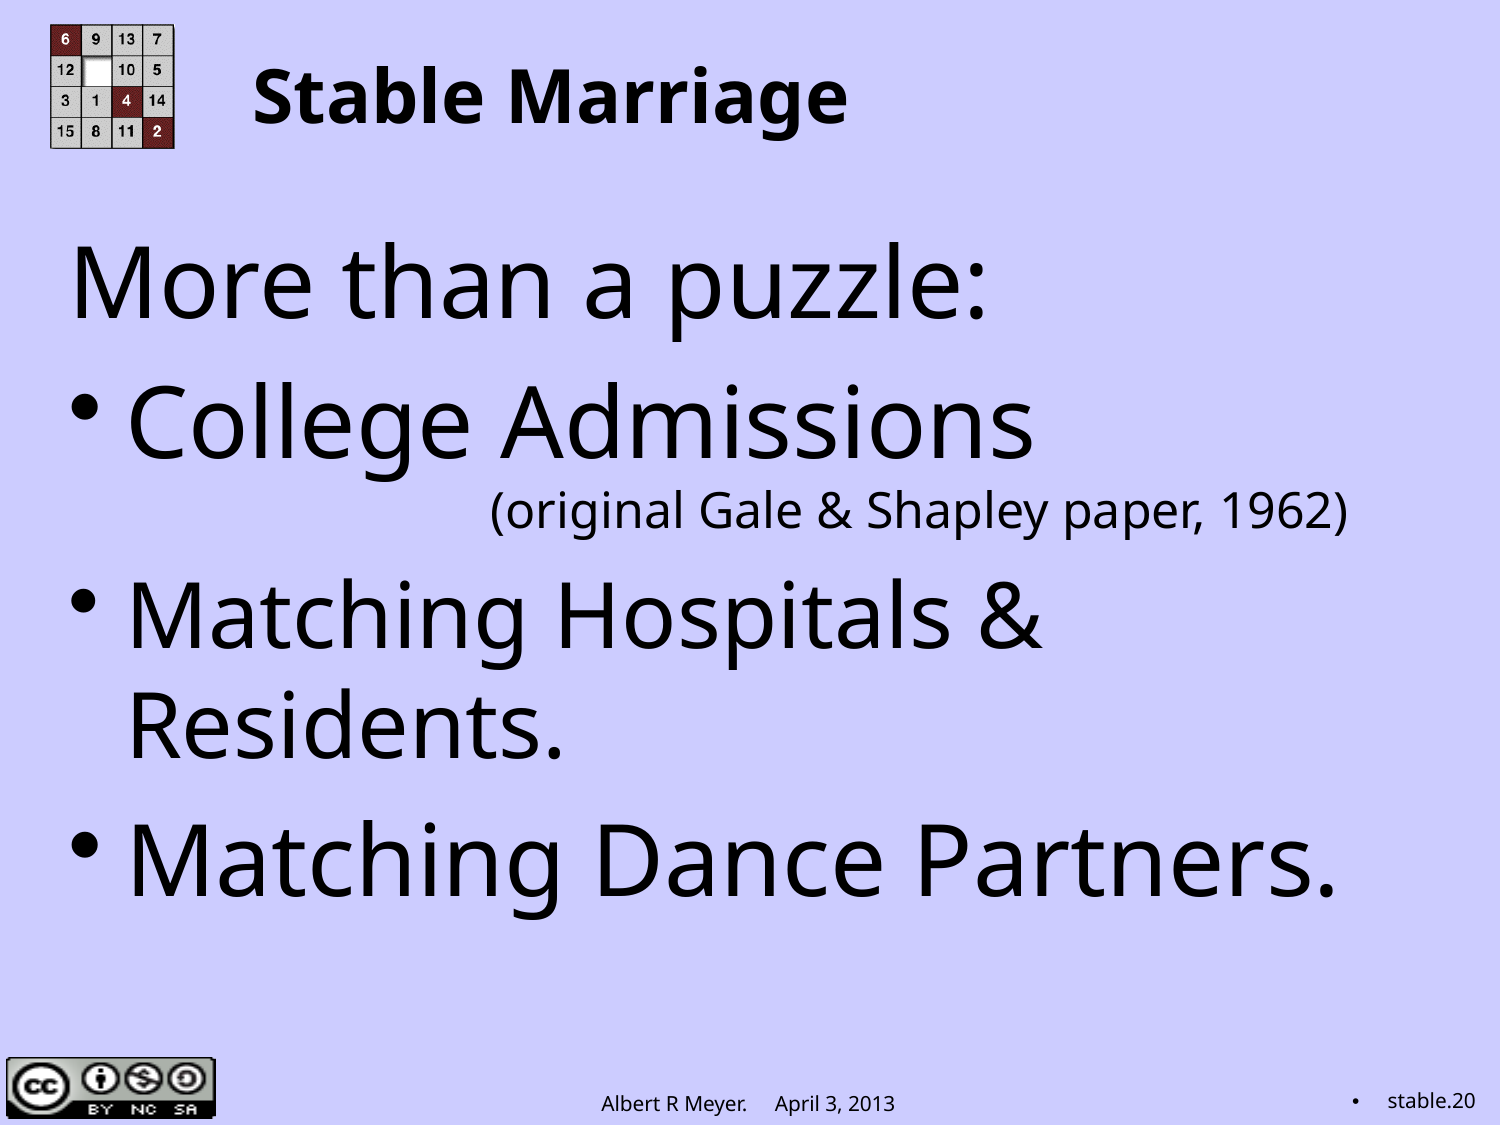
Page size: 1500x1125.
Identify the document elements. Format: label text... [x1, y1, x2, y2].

list More than a puzzle: College Admissions (original Gale & Shapley paper, 1962) Matching Hospitals & Residents. Matching Dance Partners. [53, 210, 1468, 954]
picture [6, 1057, 216, 1119]
title Stable Marriage [237, 0, 1476, 188]
slide_number stable.20 [1247, 1079, 1491, 1121]
picture [50, 24, 175, 149]
